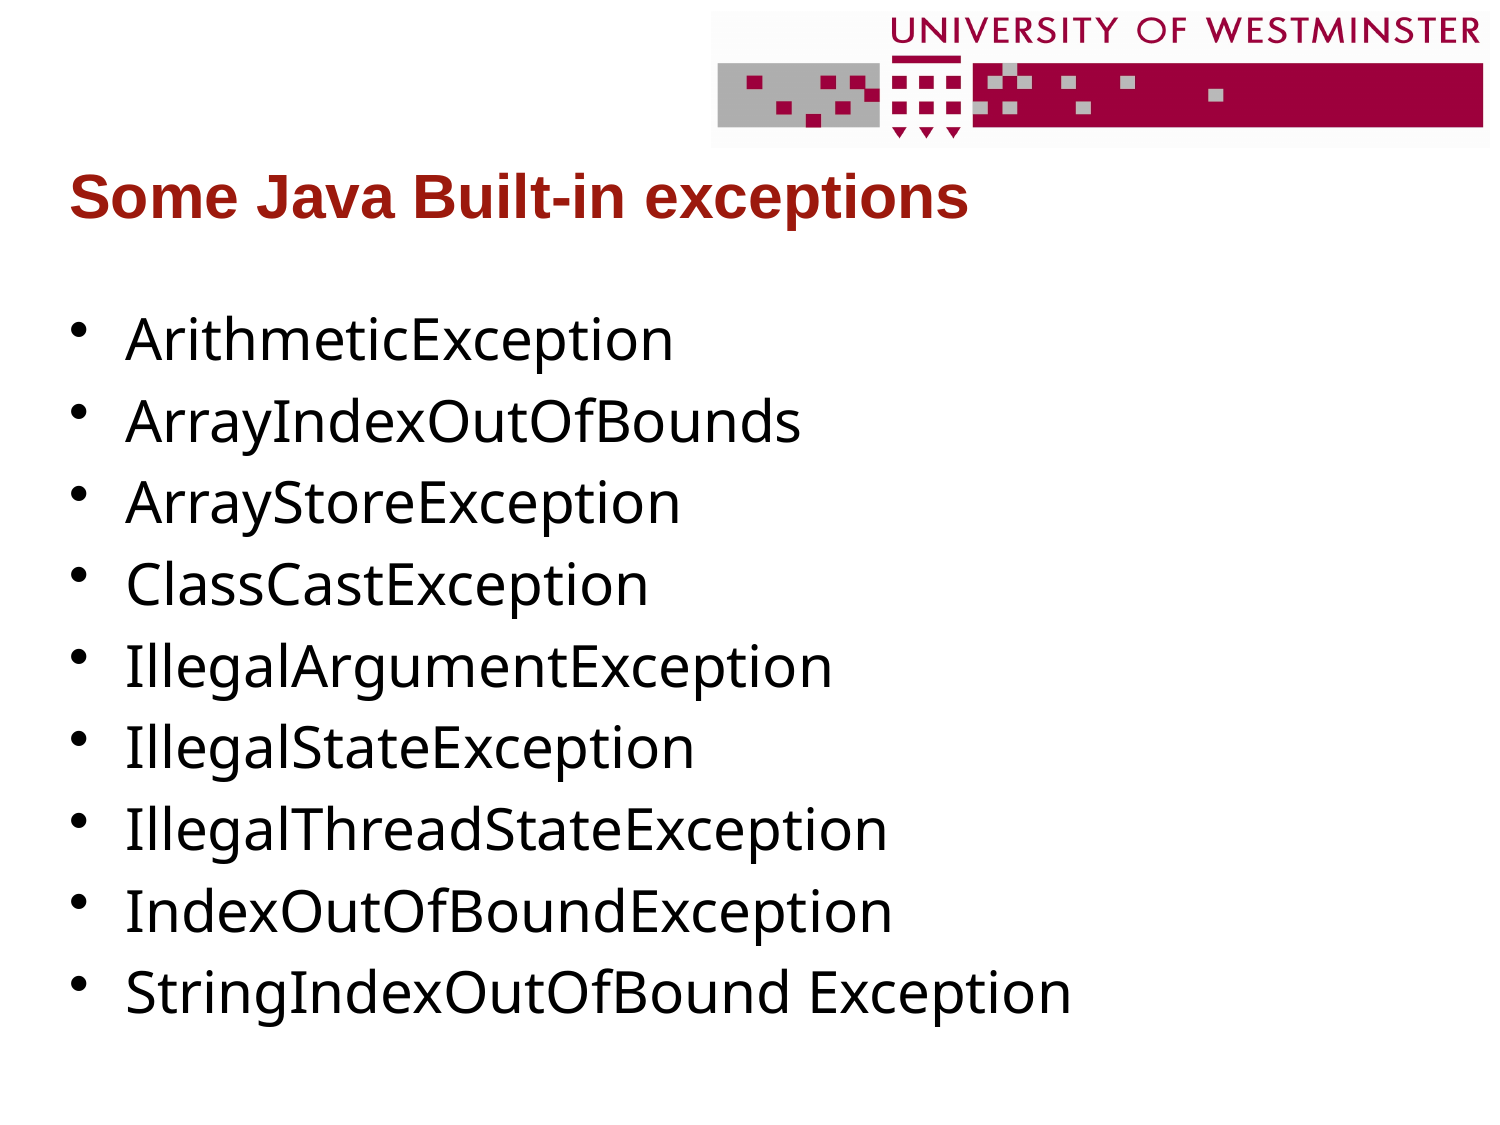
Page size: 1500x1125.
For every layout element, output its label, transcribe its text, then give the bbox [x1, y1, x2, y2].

picture [711, 11, 1490, 148]
title Some Java Built-in exceptions [53, 148, 1448, 257]
list ArithmeticException ArrayIndexOutOfBounds ArrayStoreException ClassCastException IllegalArgumentException IllegalStateException IllegalThreadStateException IndexOutOfBoundException StringIndexOutOfBound Exception [53, 294, 1448, 1012]
